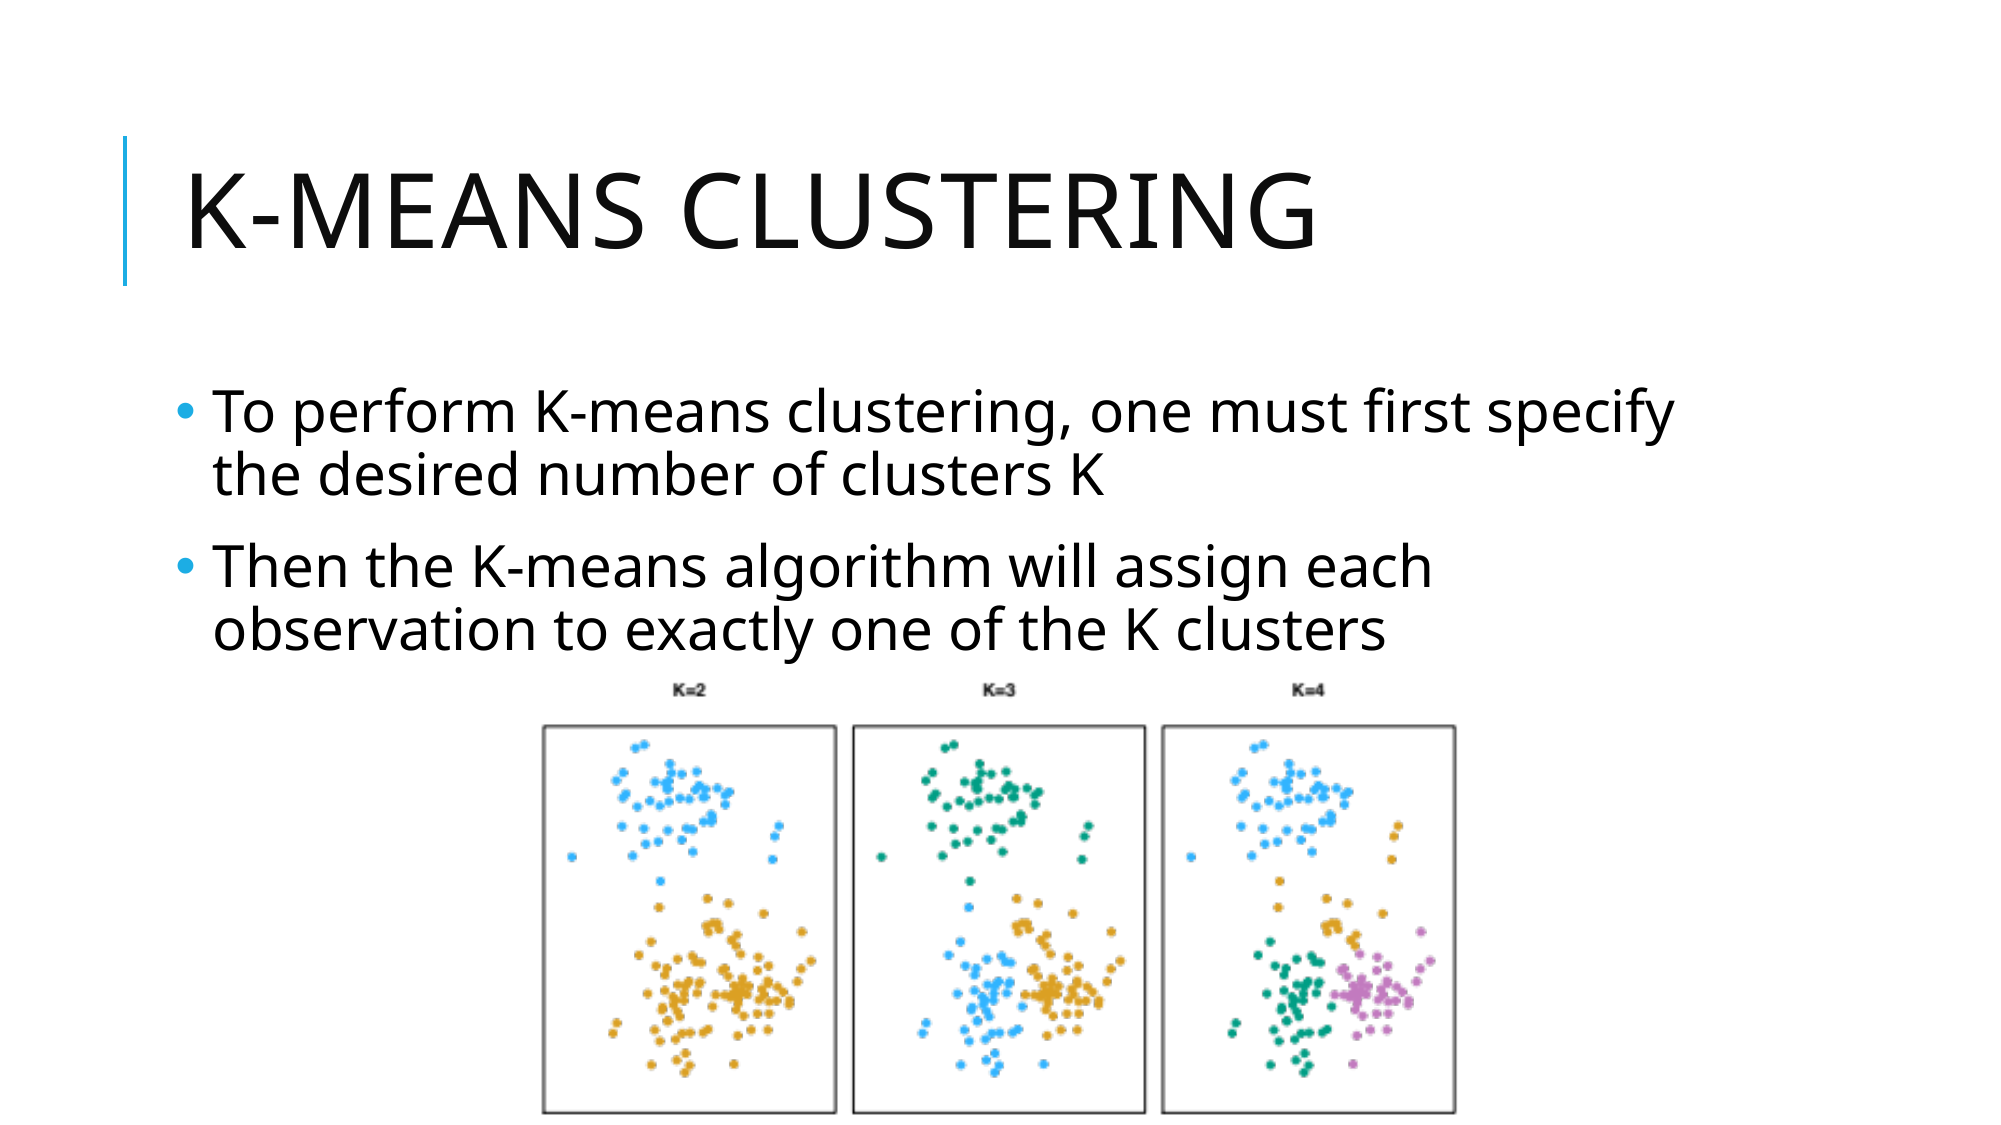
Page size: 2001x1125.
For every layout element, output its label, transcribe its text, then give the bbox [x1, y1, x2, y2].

picture [523, 649, 1492, 1125]
title K-Means Clustering [168, 96, 1763, 342]
list To perform K-means clustering, one must first specify the desired number of clusters K Then the K-means algorithm will assign each observation to exactly one of the K clusters [168, 375, 1763, 1035]
